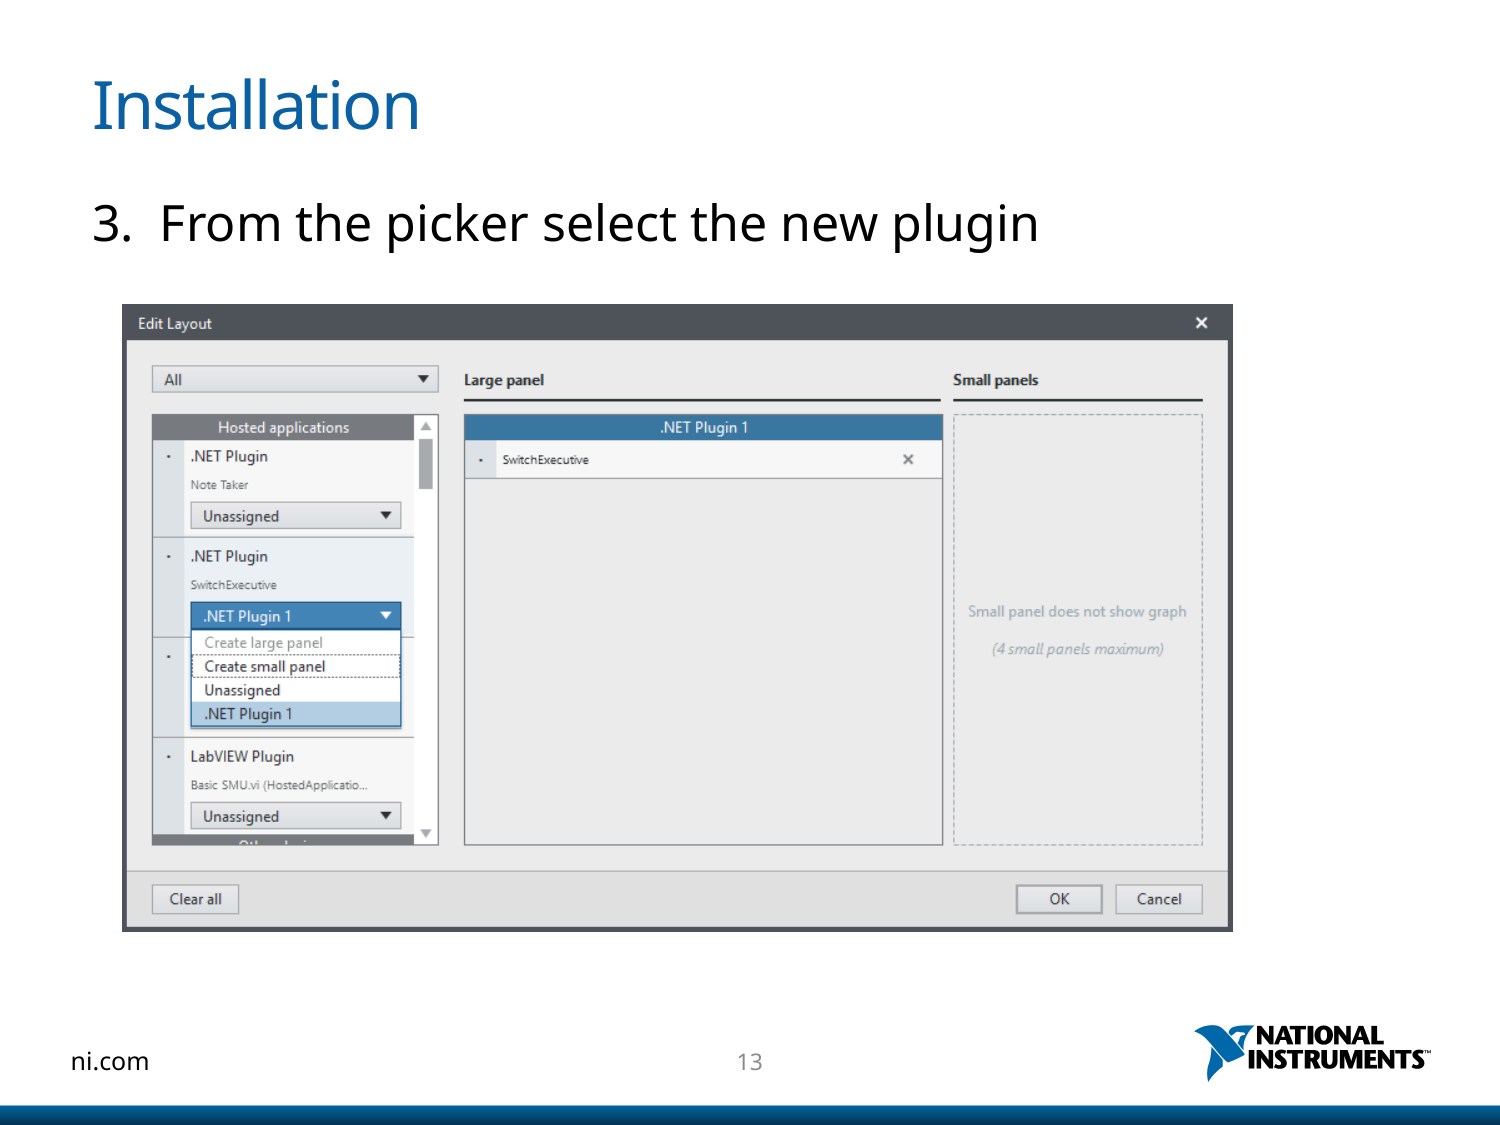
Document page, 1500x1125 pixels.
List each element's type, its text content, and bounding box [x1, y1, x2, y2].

title Installation [77, 23, 1427, 182]
list 3. From the picker select the new plugin [77, 183, 1427, 305]
picture [0, 0, 1500, 1125]
